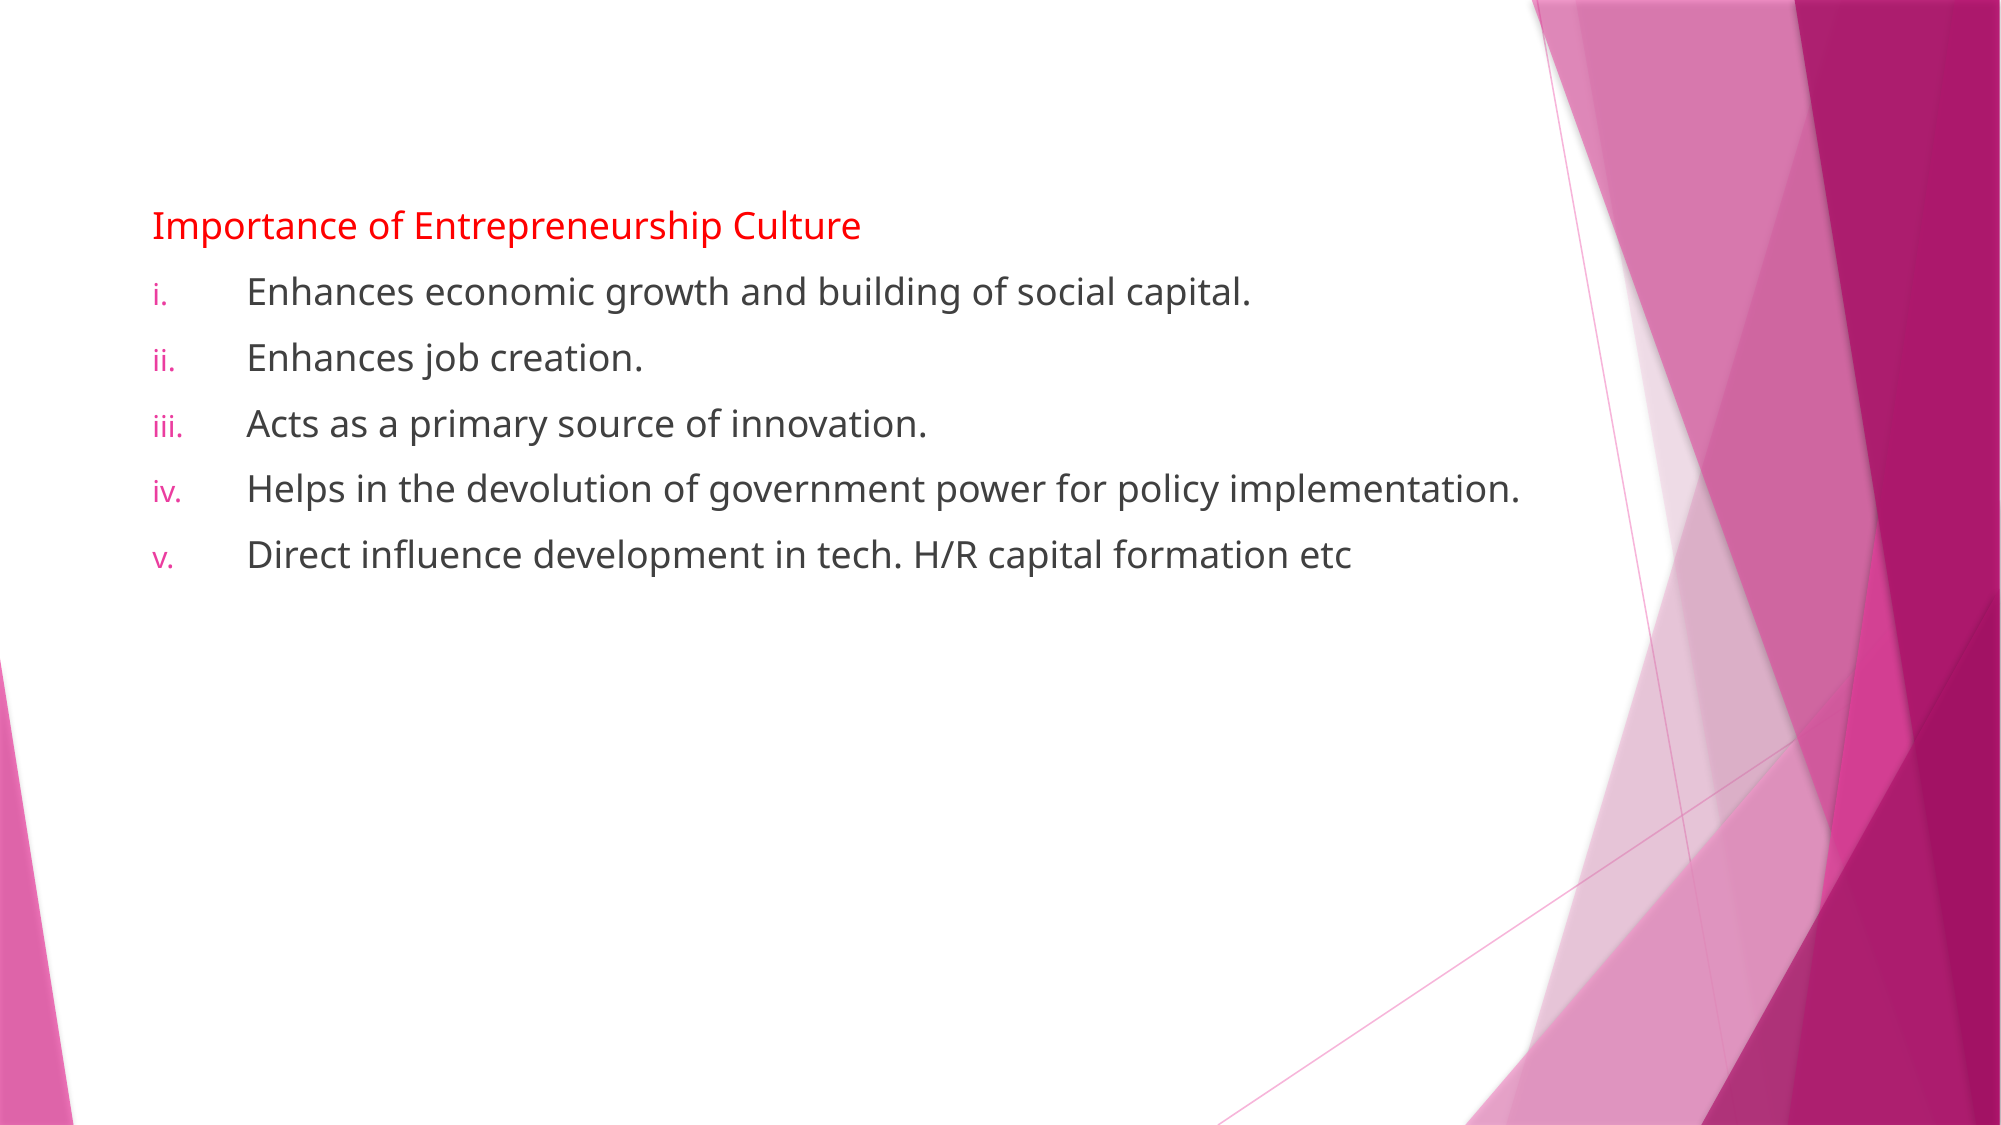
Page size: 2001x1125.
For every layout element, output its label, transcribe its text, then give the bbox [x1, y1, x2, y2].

list Importance of Entrepreneurship Culture Enhances economic growth and building of social capital. Enhances job creation. Acts as a primary source of innovation. Helps in the devolution of government power for policy implementation. Direct influence development in tech. H/R capital formation etc [137, 194, 1863, 1014]
